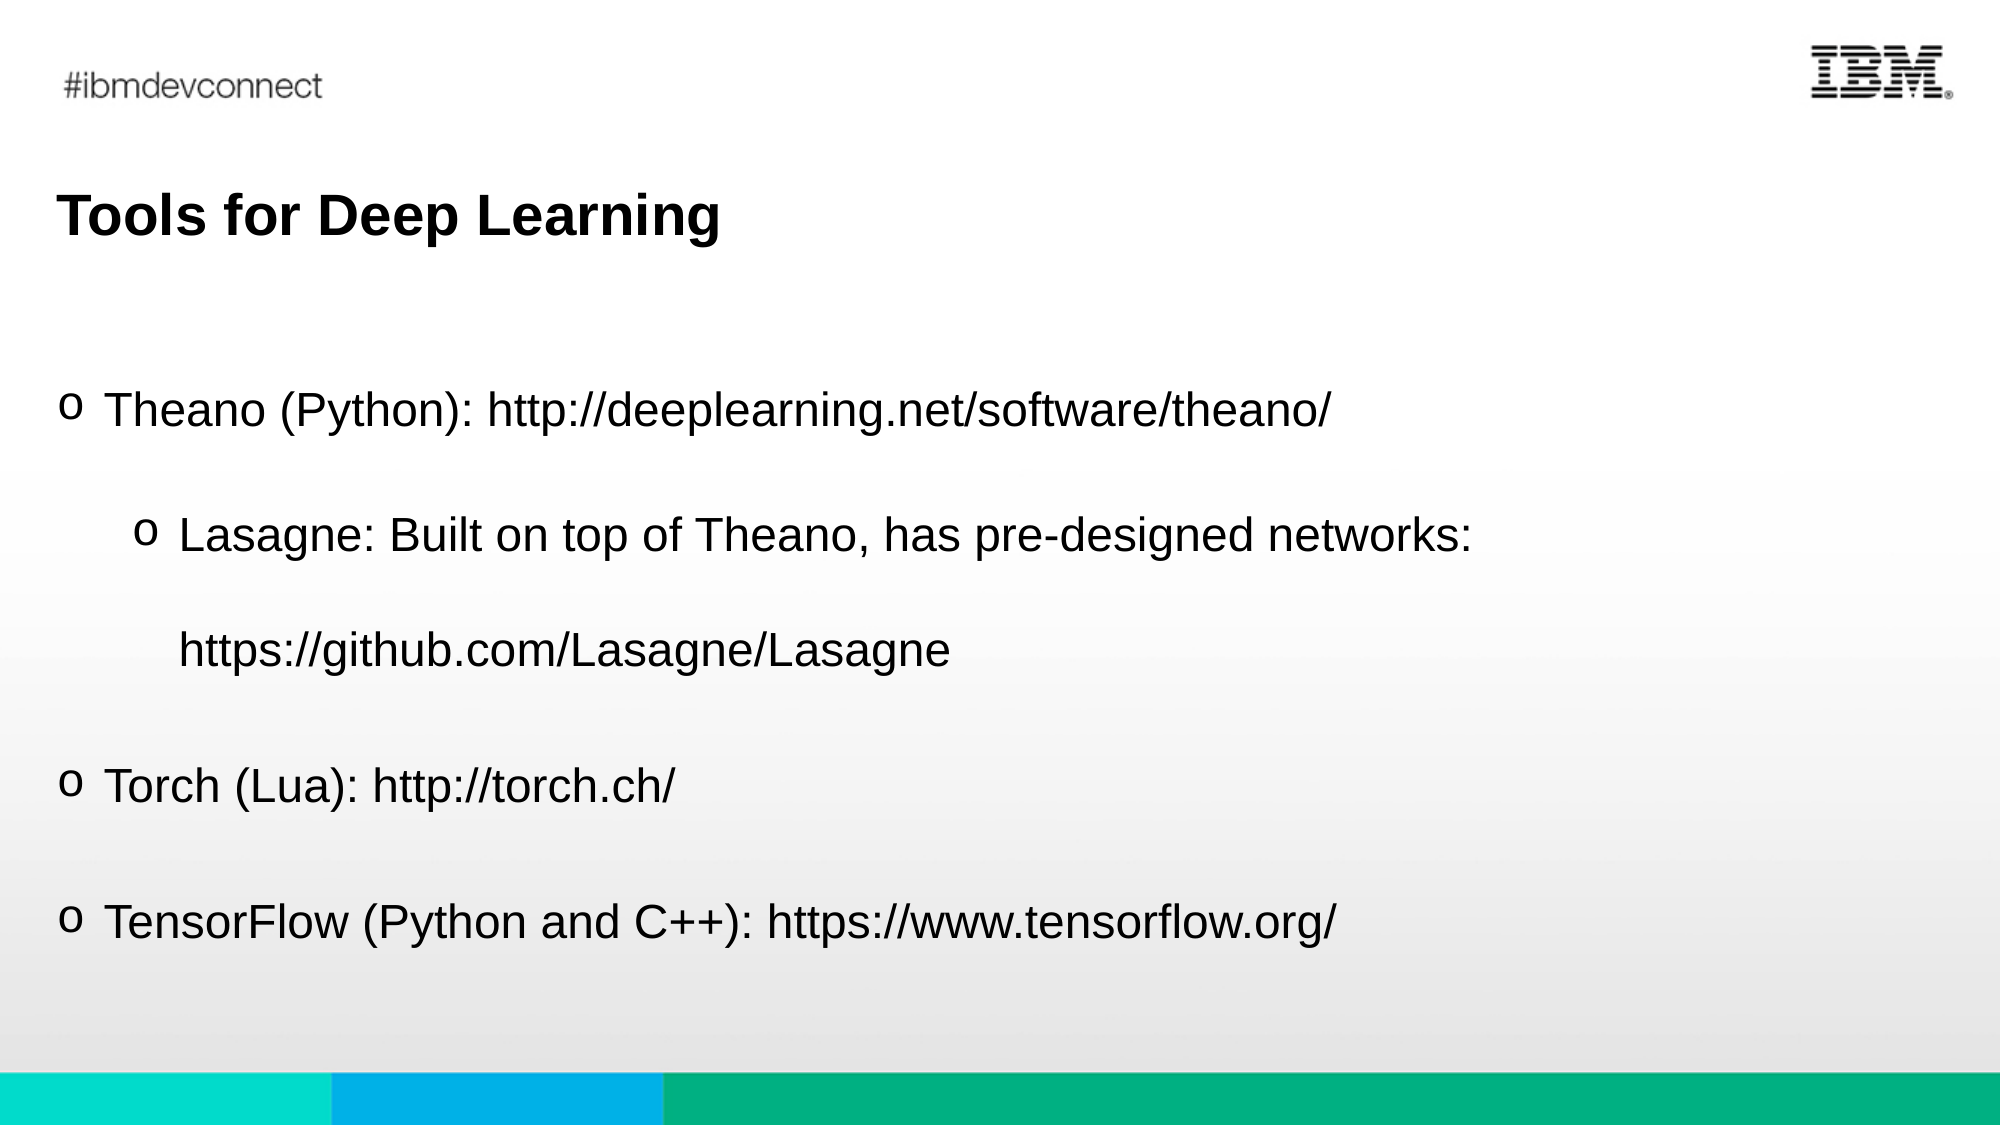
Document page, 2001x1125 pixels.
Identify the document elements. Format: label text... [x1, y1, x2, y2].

title Tools for Deep Learning [41, 142, 1953, 291]
picture [0, 0, 2000, 1125]
list Theano (Python): http://deeplearning.net/software/theano/ Lasagne: Built on top of Theano, has pre-designed networks: https://github.com/Lasagne/Lasagne Torch (Lua): http://torch.ch/ TensorFlow (Python and C++): https://www.tensorflow.org/ [41, 312, 1953, 1061]
